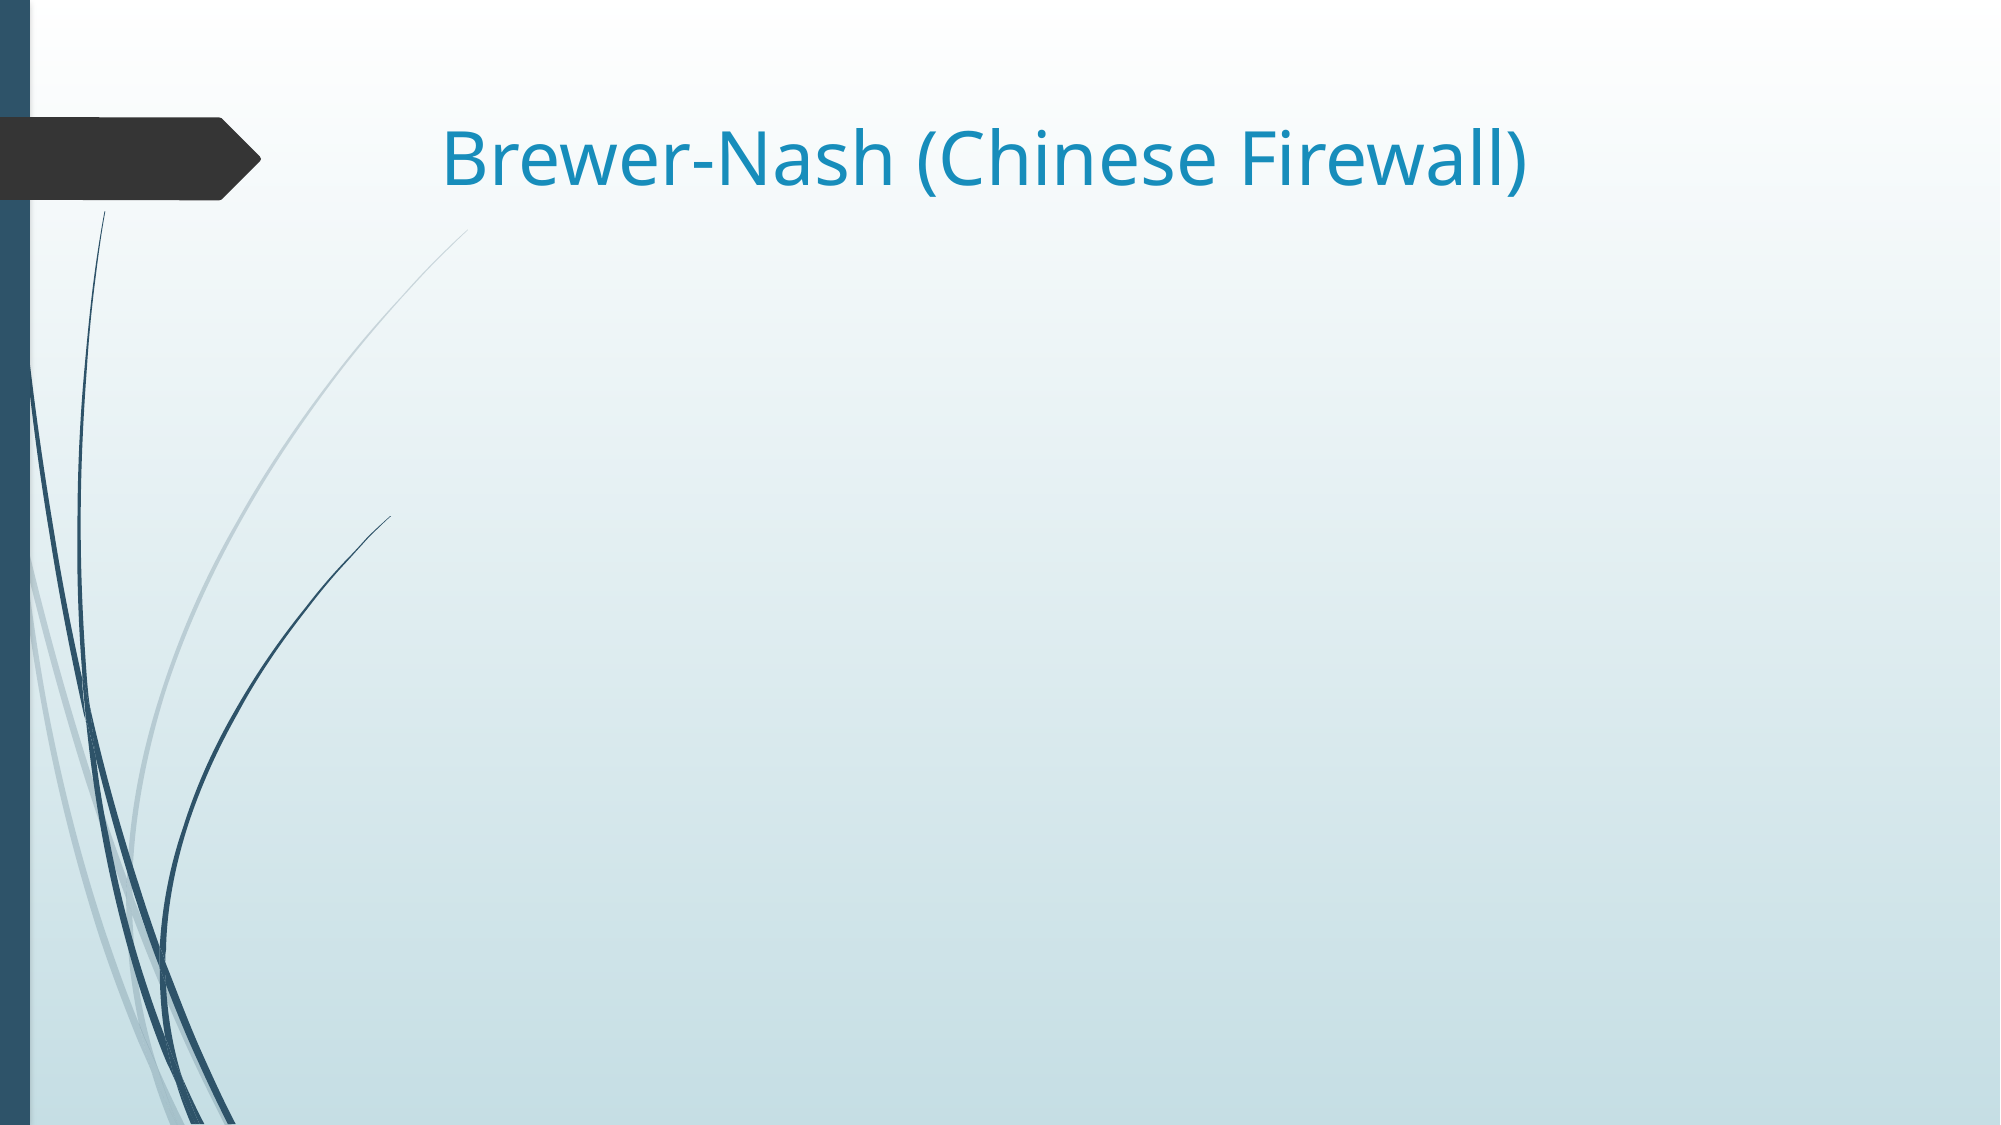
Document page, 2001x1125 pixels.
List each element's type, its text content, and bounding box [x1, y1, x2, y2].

title Brewer-Nash (Chinese Firewall) [425, 102, 1888, 313]
